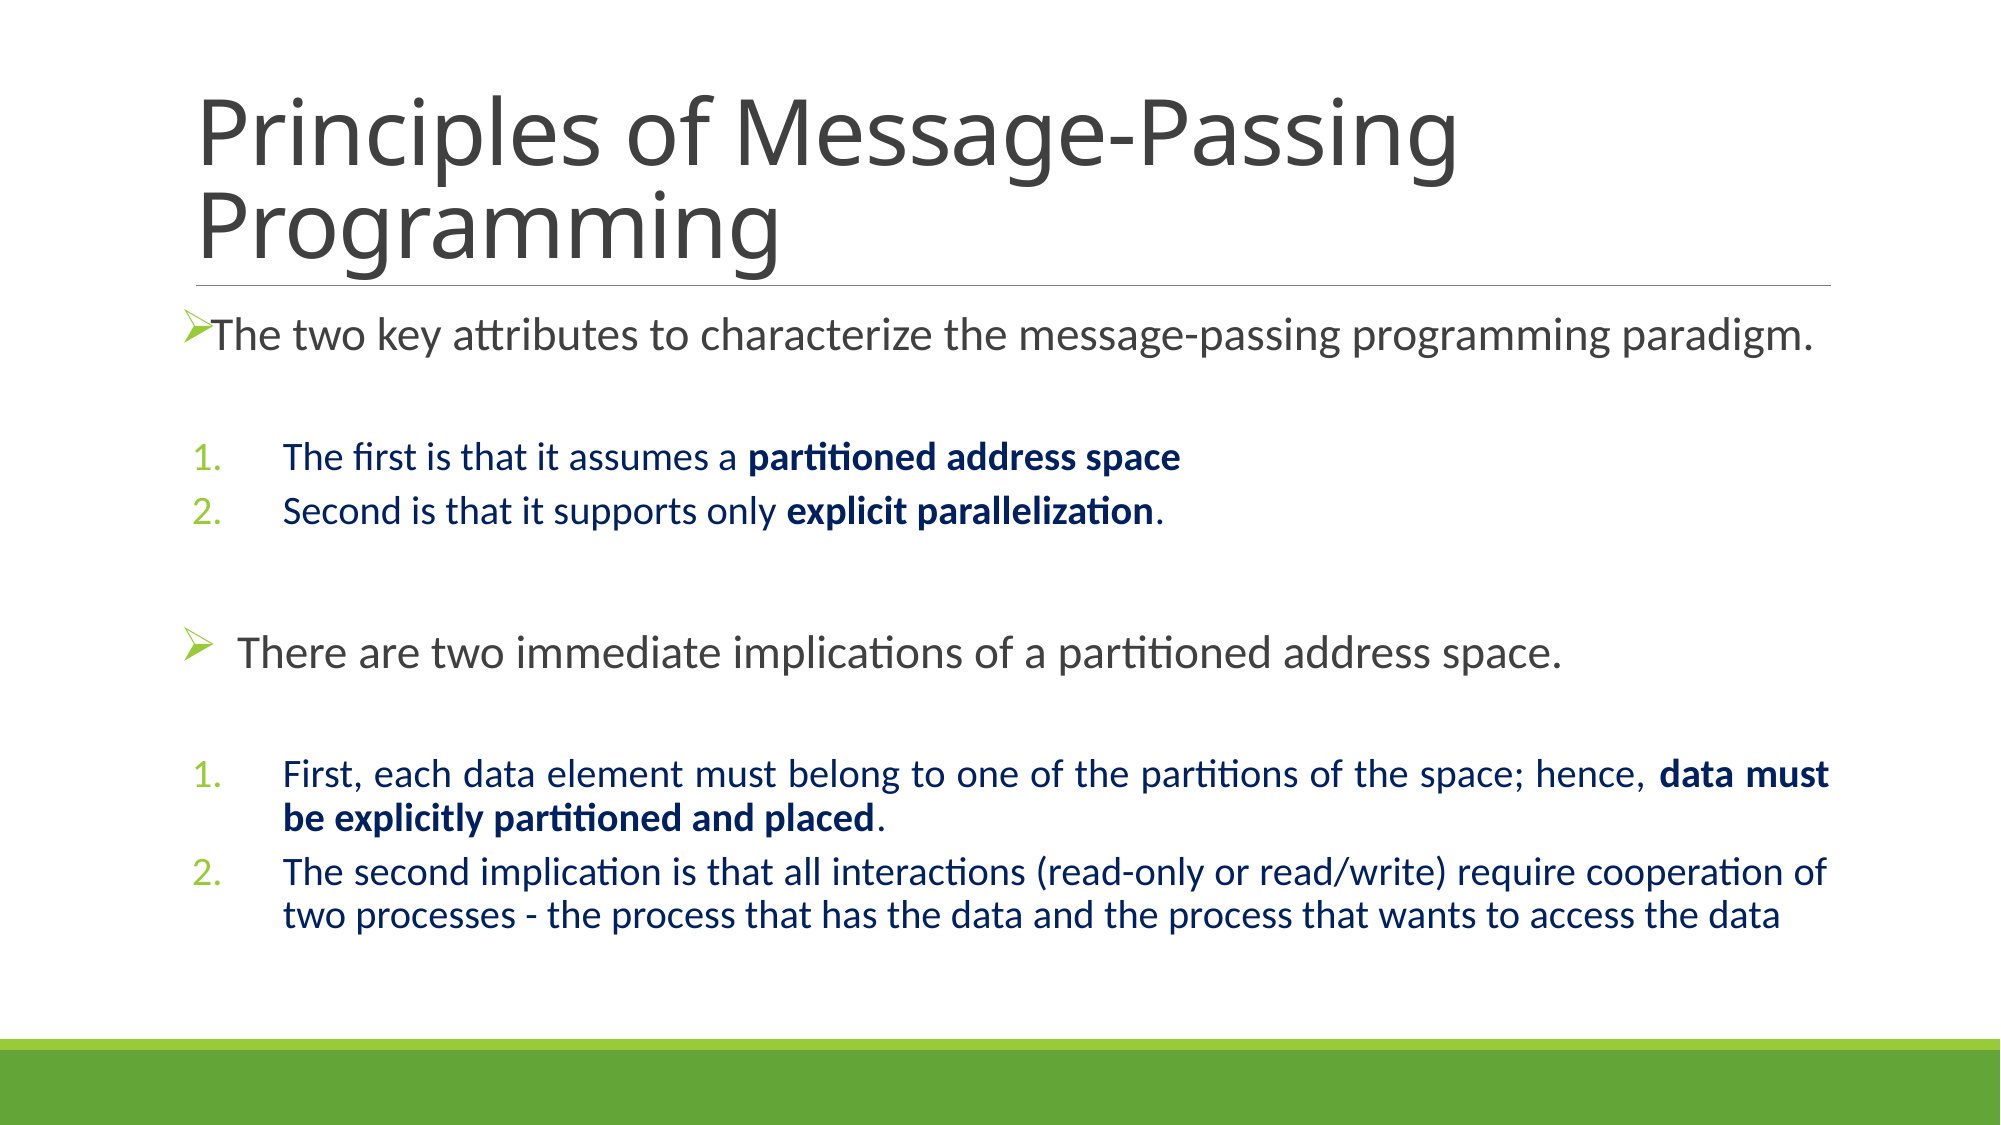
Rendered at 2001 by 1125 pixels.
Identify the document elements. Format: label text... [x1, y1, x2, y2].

list The two key attributes to characterize the message-passing programming paradigm. The first is that it assumes a partitioned address space Second is that it supports only explicit parallelization. There are two immediate implications of a partitioned address space. First, each data element must belong to one of the partitions of the space; hence, data must be explicitly partitioned and placed. The second implication is that all interactions (read-only or read/write) require cooperation of two processes - the process that has the data and the process that wants to access the data [180, 302, 1830, 963]
title Principles of Message-Passing Programming [180, 47, 1830, 285]
